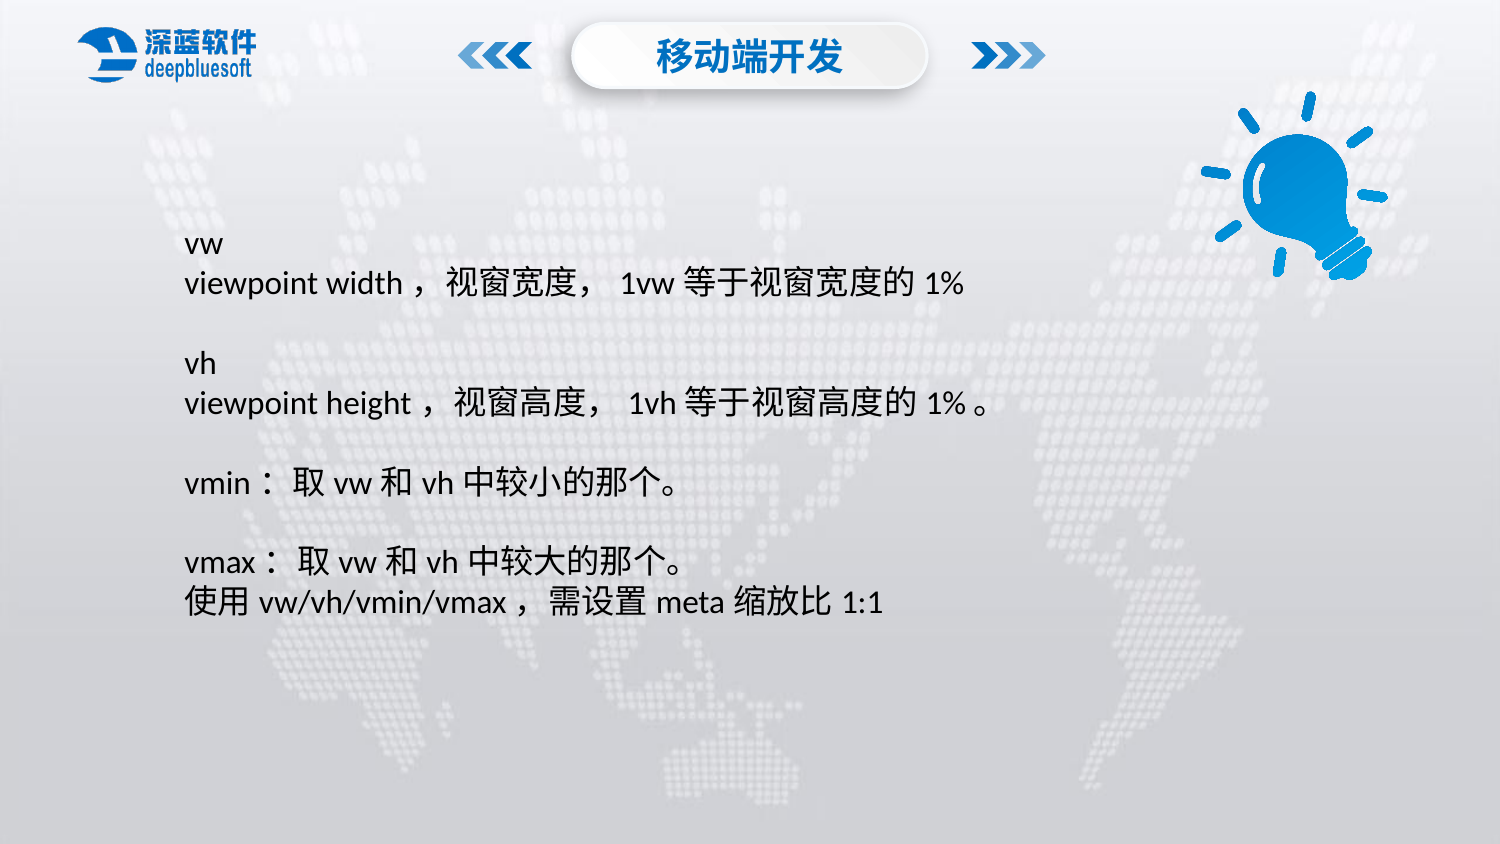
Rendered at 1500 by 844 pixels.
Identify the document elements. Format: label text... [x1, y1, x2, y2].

text_box [1301, 91, 1316, 122]
picture [0, 0, 1500, 844]
text_box [1346, 126, 1373, 149]
text_box [1201, 166, 1230, 173]
text_box [1245, 134, 1372, 280]
text_box [570, 21, 930, 90]
text_box [1357, 189, 1388, 203]
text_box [971, 41, 1046, 69]
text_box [457, 41, 533, 69]
text_box [1238, 108, 1260, 134]
text_box 移动端开发 [620, 28, 880, 82]
text_box vw viewpoint width，视窗宽度，1vw等于视窗宽度的1% vh viewpoint height，视窗高度，1vh等于视窗高度的1%。 vmin：取vw和vh中较小的那个。 vmax：取vw和vh中较大的那个。 使用vw/vh/vmin/vmax，需设置meta缩放比1:1 [169, 173, 1285, 628]
